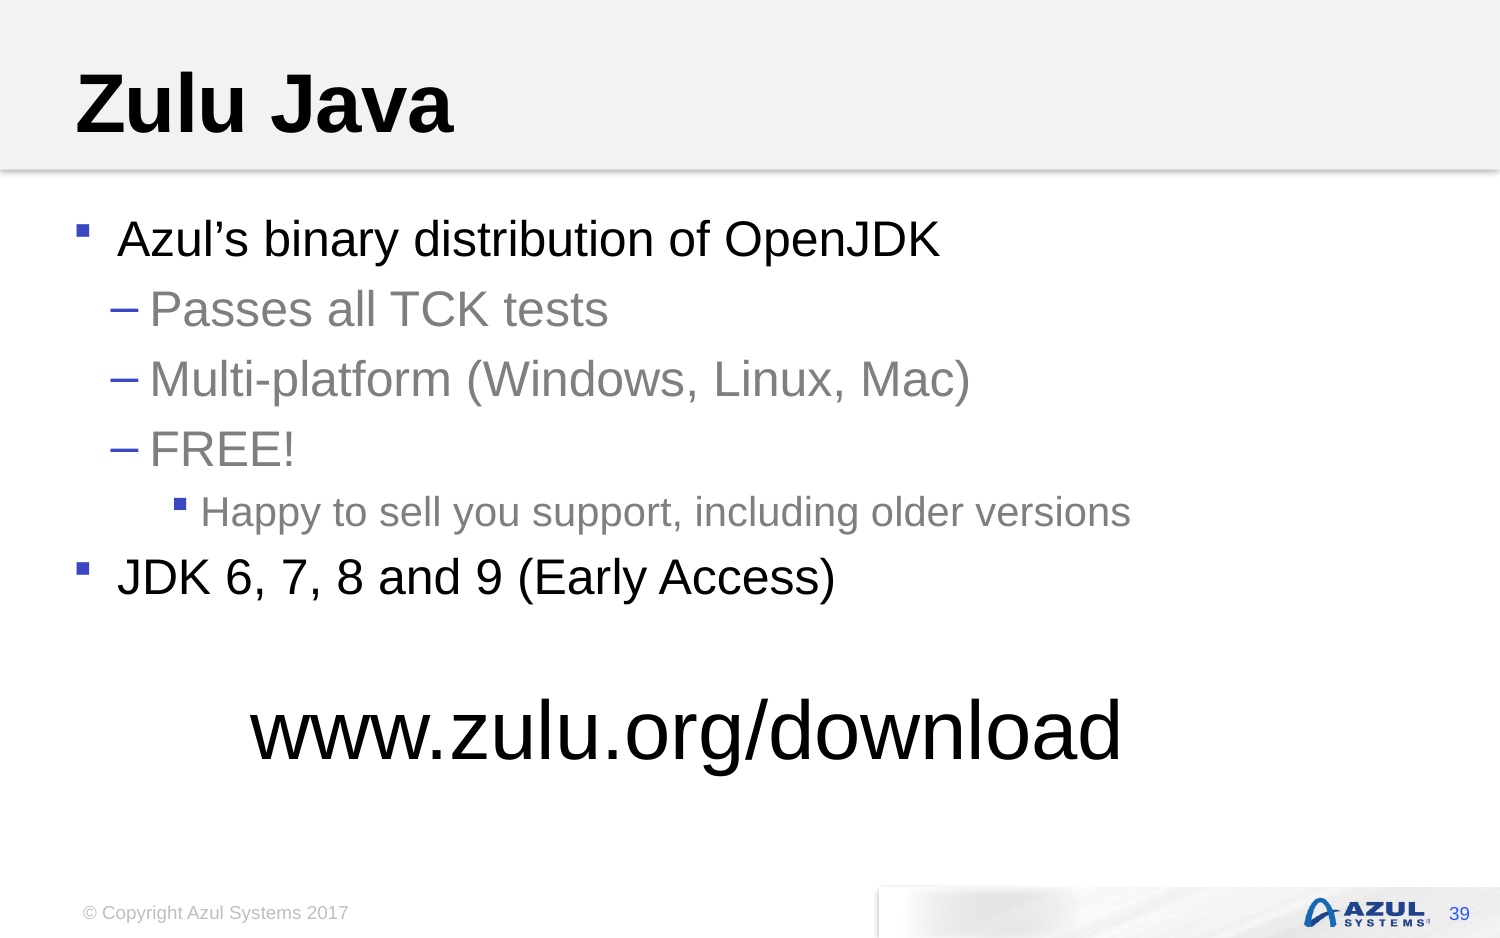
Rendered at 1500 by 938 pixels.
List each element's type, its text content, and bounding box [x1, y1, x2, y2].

text_box www.zulu.org/download [228, 668, 1147, 784]
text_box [1050, 887, 1060, 891]
slide_number 39 [1434, 887, 1500, 938]
list Azul’s binary distribution of OpenJDK Passes all TCK tests Multi-platform (Windows, Linux, Mac) FREE! Happy to sell you support, including older versions JDK 6, 7, 8 and 9 (Early Access) [73, 206, 1428, 639]
title Zulu Java [75, 49, 1430, 178]
picture [1067, 887, 1434, 938]
